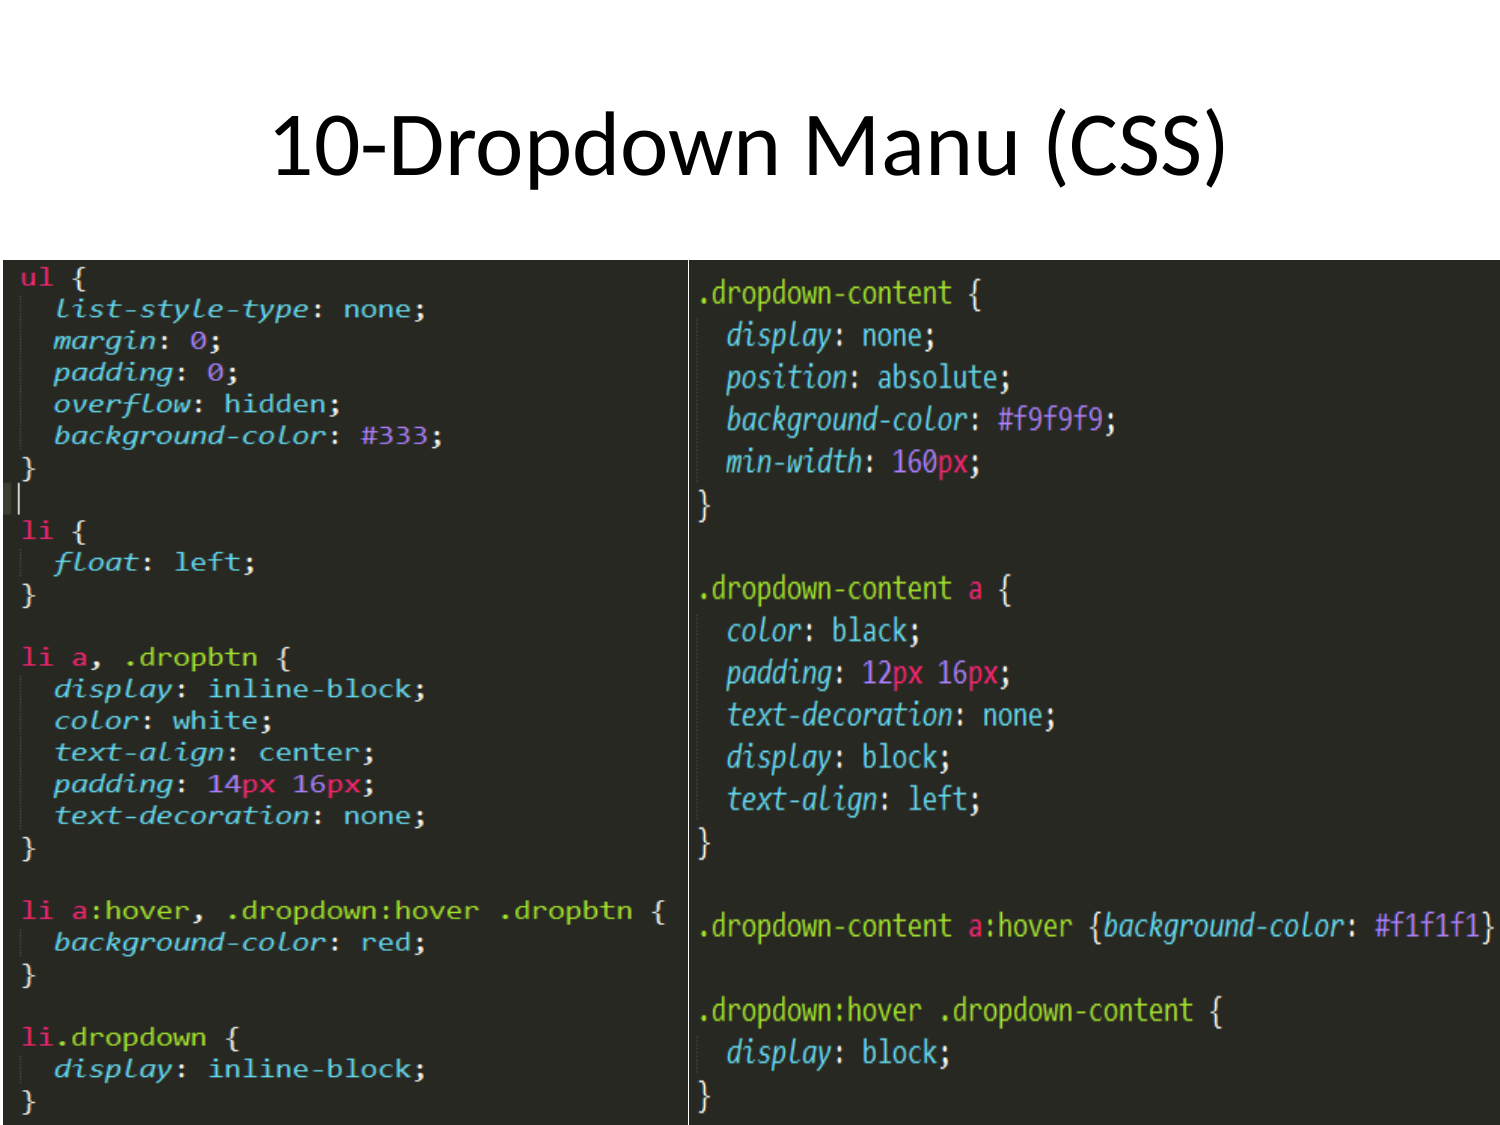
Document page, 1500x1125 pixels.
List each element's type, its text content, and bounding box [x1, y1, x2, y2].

title 10-Dropdown Manu (CSS) [75, 45, 1425, 233]
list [3, 260, 688, 1125]
picture [689, 260, 1500, 1125]
